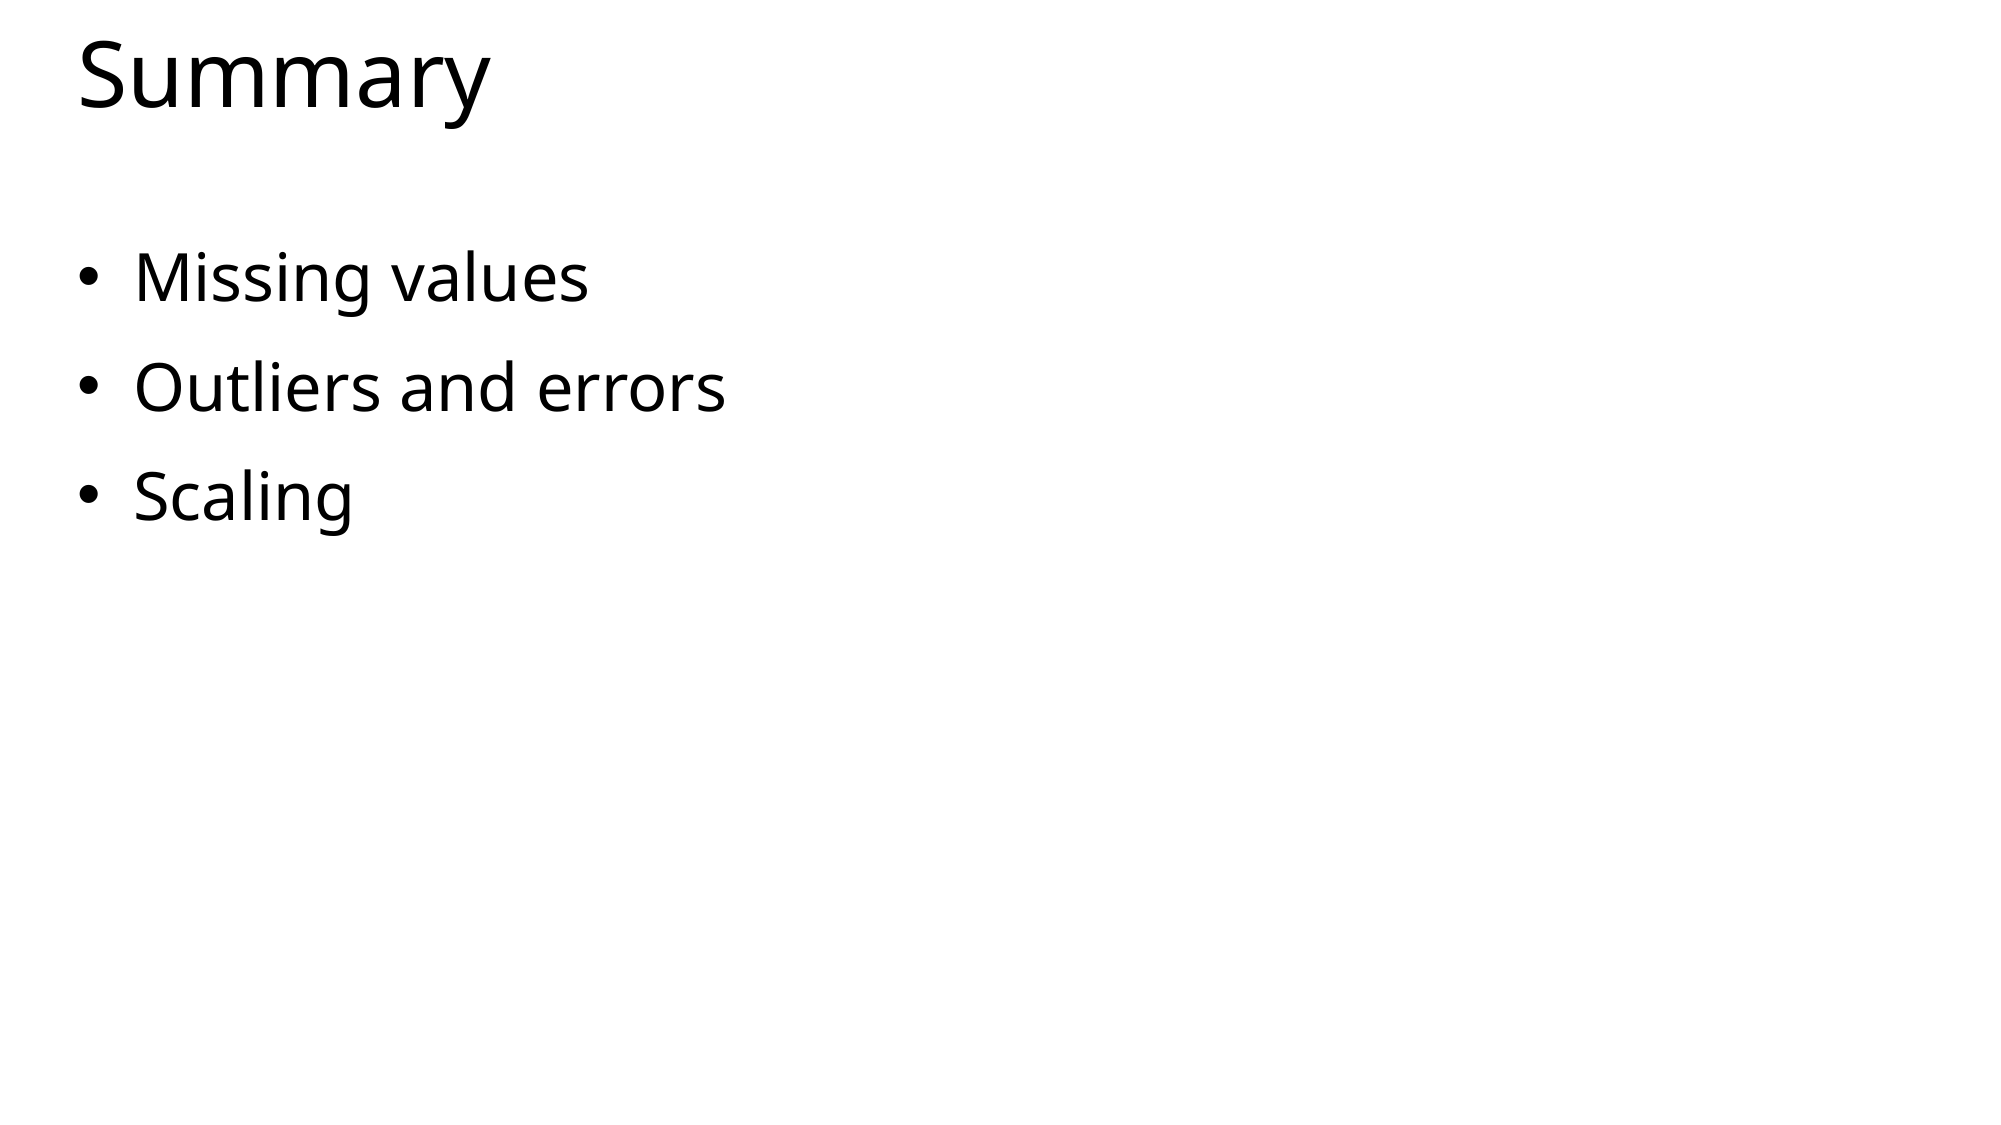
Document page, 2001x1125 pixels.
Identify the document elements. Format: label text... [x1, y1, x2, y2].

list Missing values Outliers and errors Scaling [62, 227, 1953, 1096]
title Summary [62, 29, 1953, 205]
